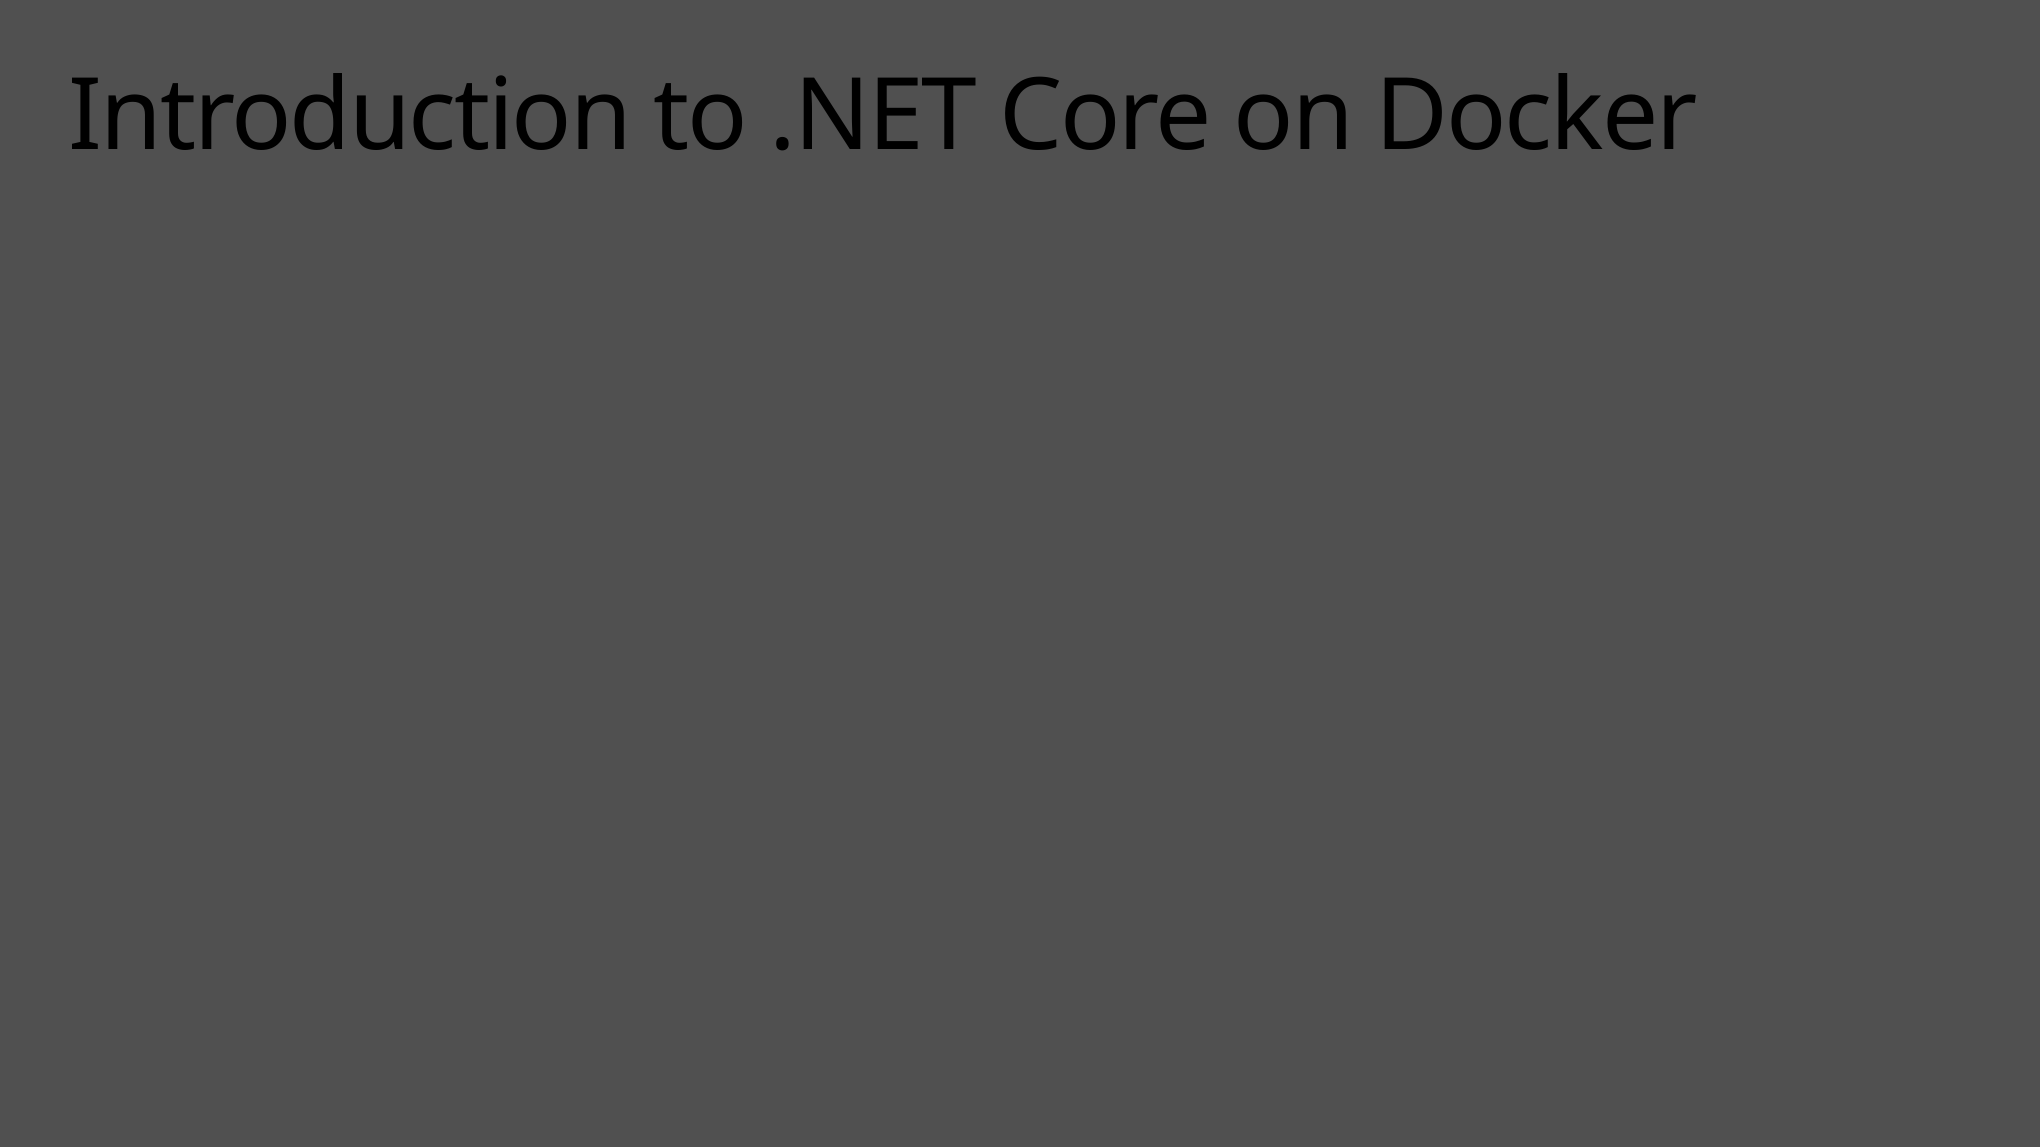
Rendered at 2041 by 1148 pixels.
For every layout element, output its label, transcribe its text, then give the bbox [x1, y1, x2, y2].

title Introduction to .NET Core on Docker [45, 48, 1996, 199]
